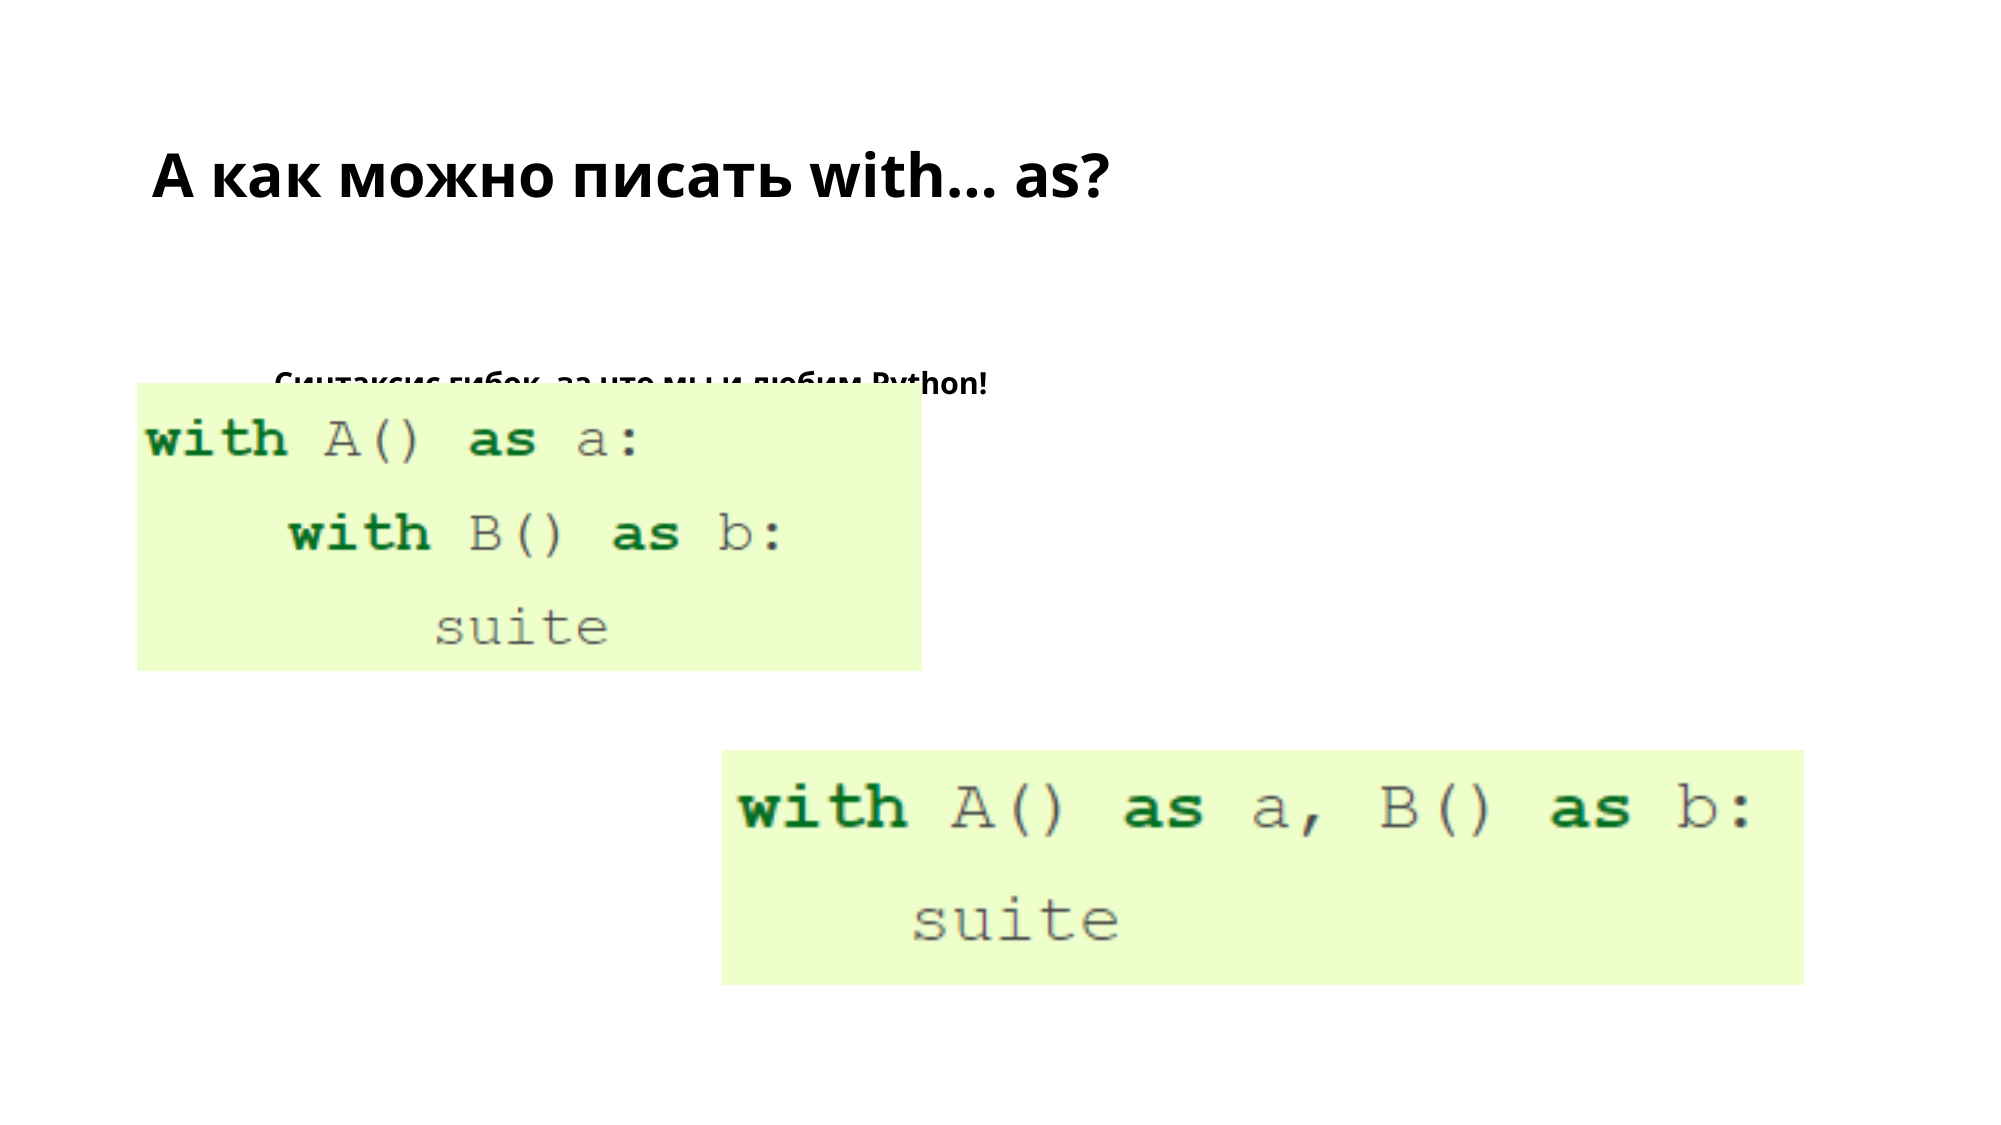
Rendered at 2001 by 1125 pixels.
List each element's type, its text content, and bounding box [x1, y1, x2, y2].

picture [722, 750, 1804, 985]
picture [137, 383, 923, 672]
title А как можно писать with… as? Синтаксис гибок, за что мы и любим Python! [137, 136, 1903, 556]
